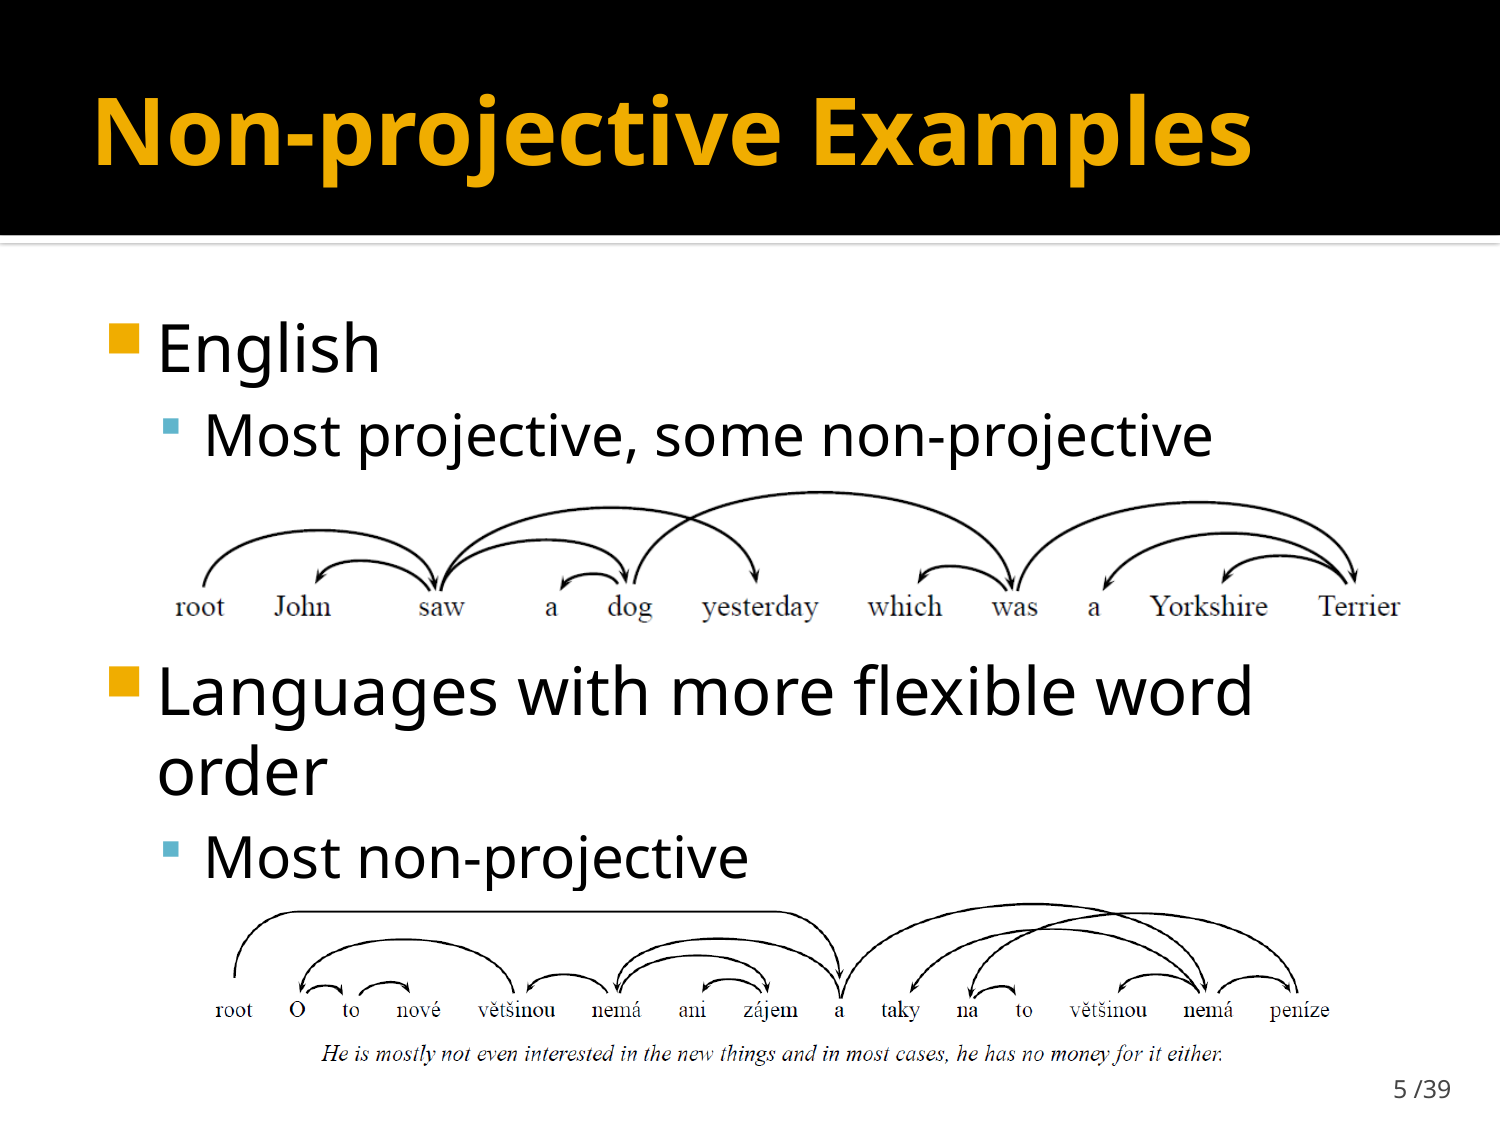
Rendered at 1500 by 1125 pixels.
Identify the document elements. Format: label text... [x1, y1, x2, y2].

list English Most projective, some non-projective Languages with more flexible word order Most non-projective German, Dutch, Czech [75, 291, 1425, 1050]
picture [210, 891, 1348, 1067]
picture [164, 473, 1430, 635]
title Non-projective Examples [75, 25, 1425, 231]
slide_number 5 /39 [1345, 1062, 1467, 1108]
